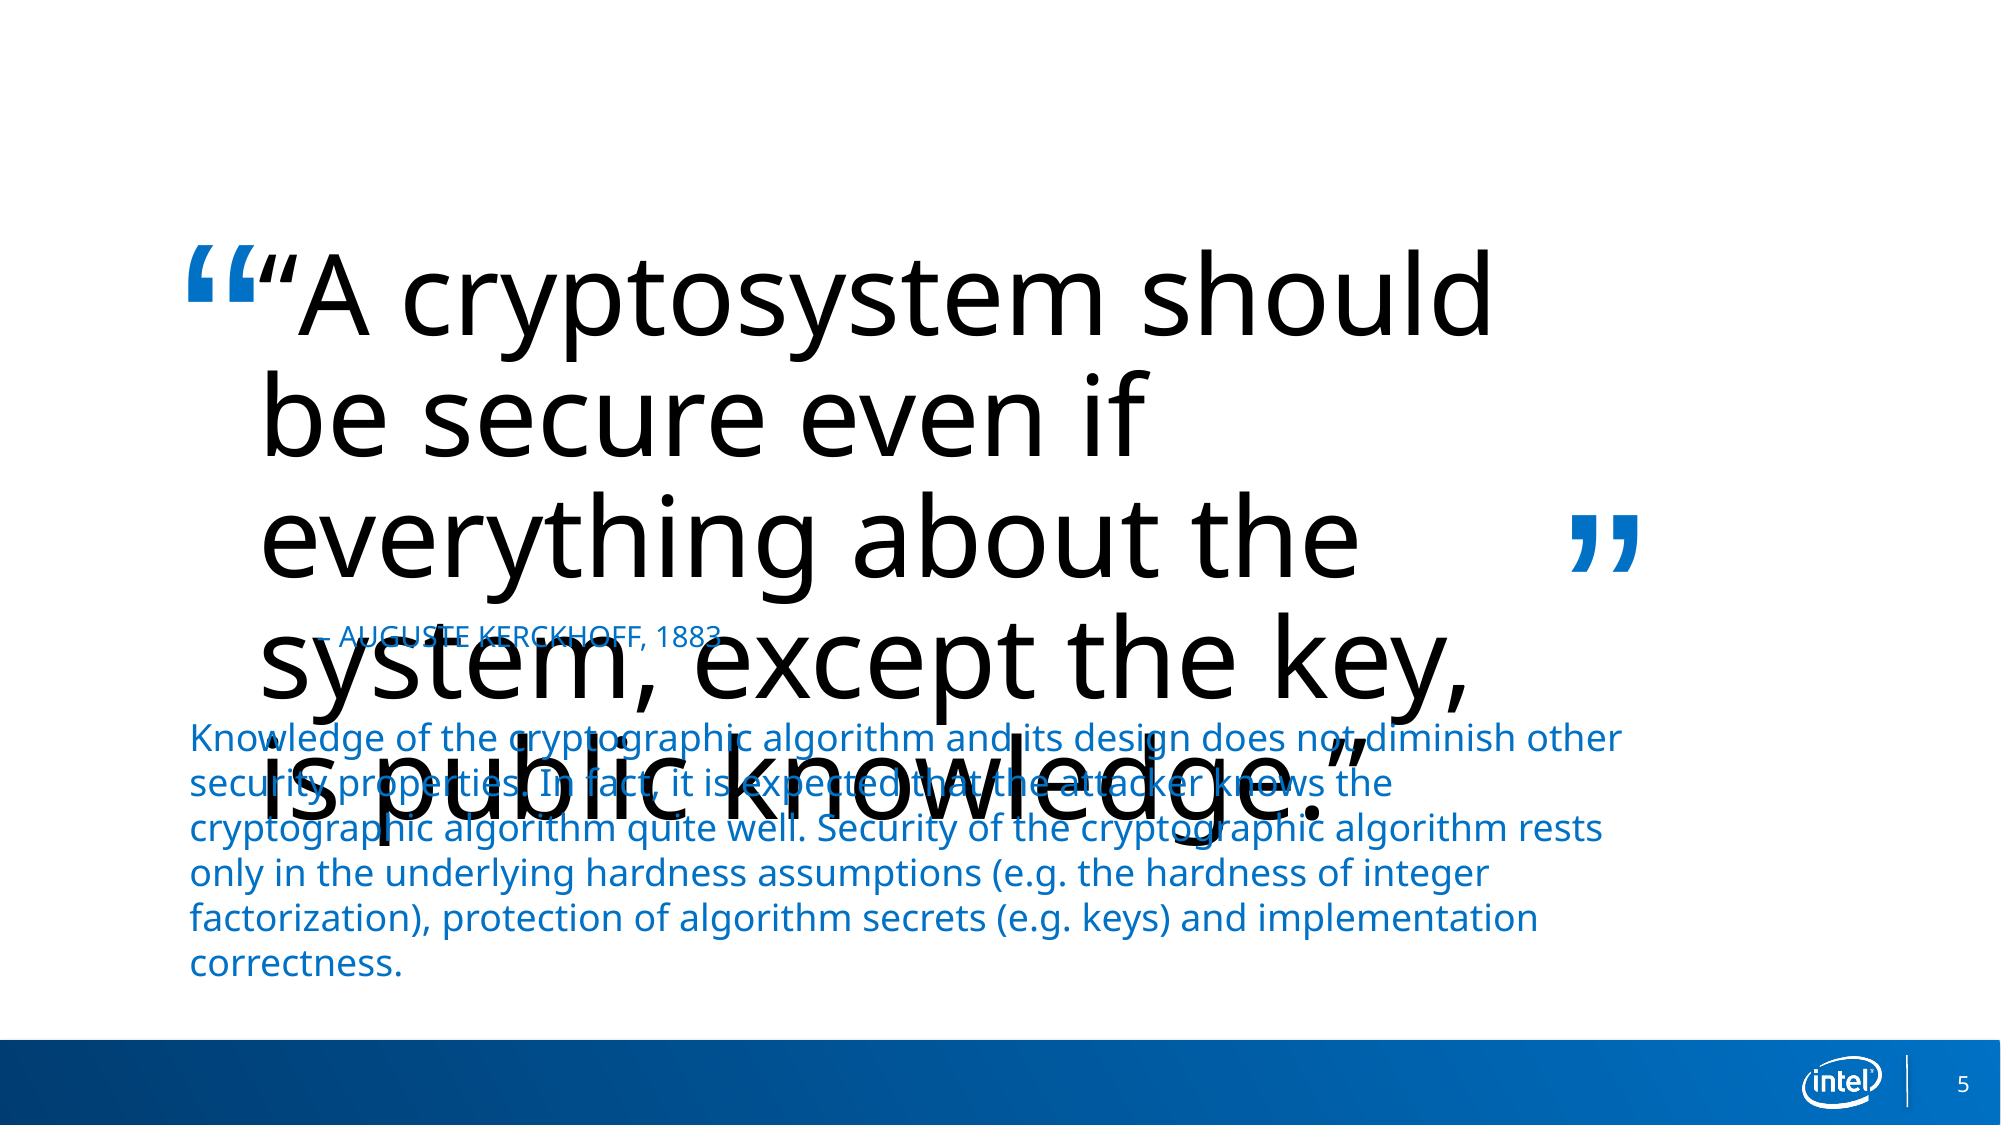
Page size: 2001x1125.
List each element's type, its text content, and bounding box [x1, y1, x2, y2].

list – Auguste Kerckhoff, 1883 [316, 618, 1511, 675]
title “A cryptosystem should be secure even if everything about the system, except the key, is public knowledge.” [258, 237, 1563, 563]
slide_number 5 [1503, 1055, 1970, 1116]
list Knowledge of the cryptographic algorithm and its design does not diminish other security properties. In fact, it is expected that the attacker knows the cryptographic algorithm quite well. Security of the cryptographic algorithm rests only in the underlying hardness assumptions (e.g. the hardness of integer factorization), protection of algorithm secrets (e.g. keys) and implementation correctness. [189, 713, 1638, 989]
